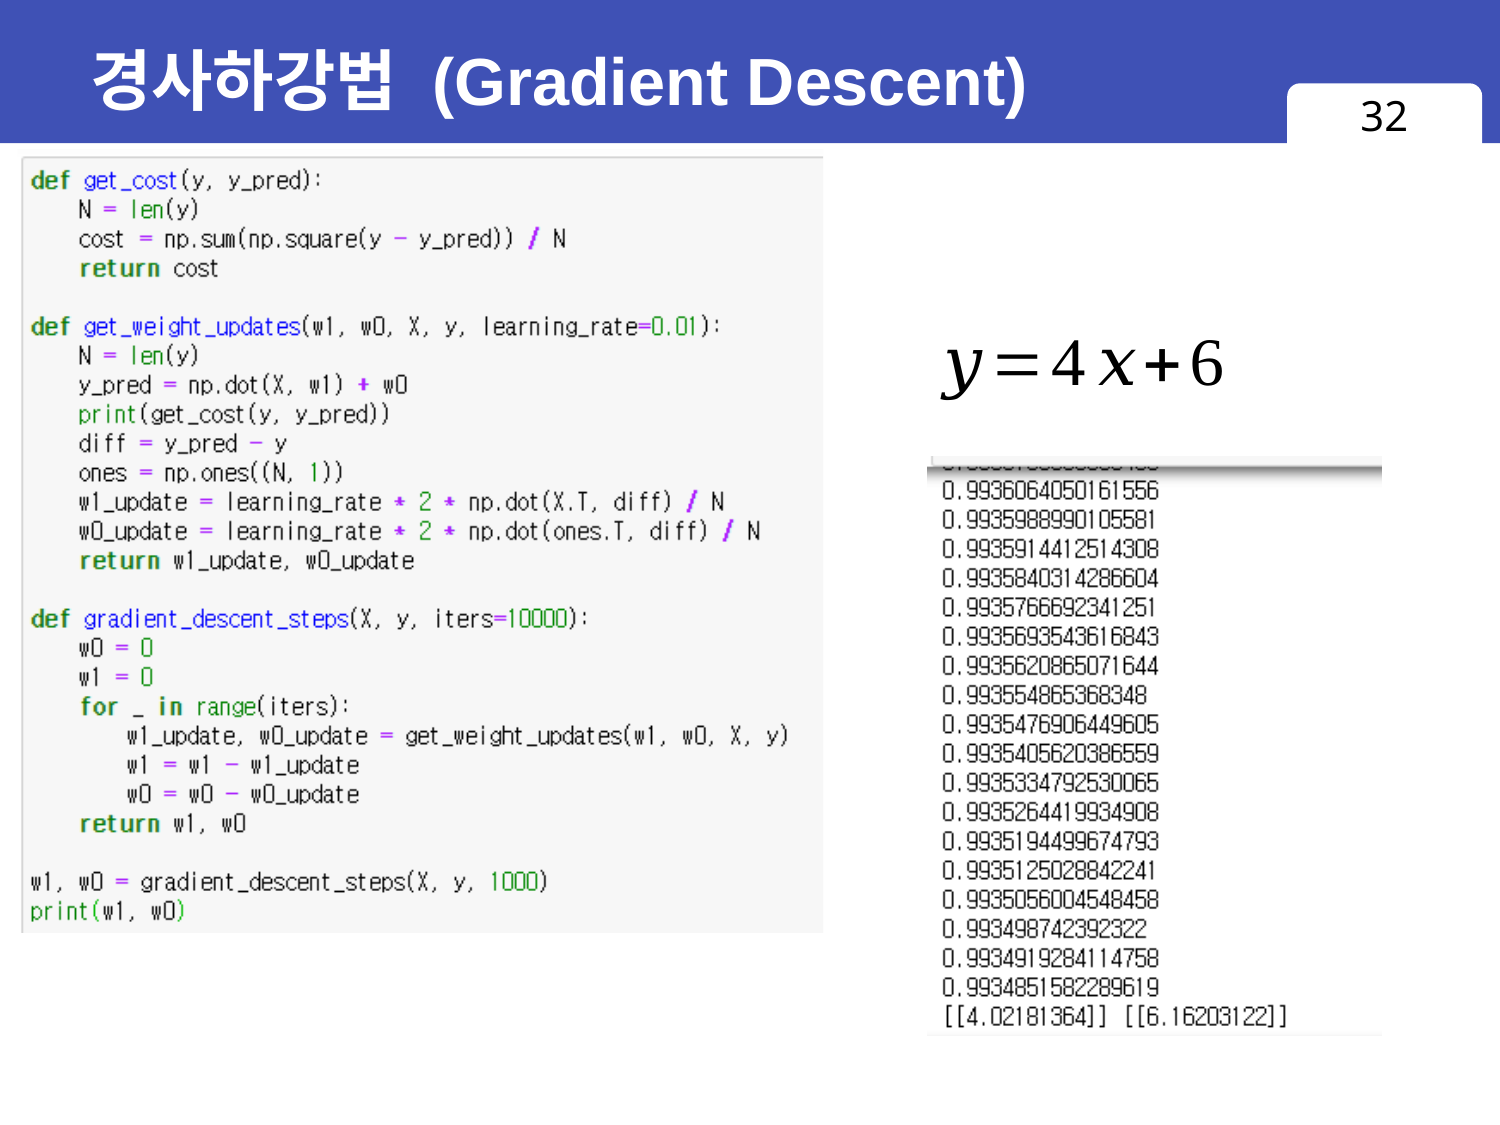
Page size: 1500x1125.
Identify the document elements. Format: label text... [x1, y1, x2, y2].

picture [926, 455, 1383, 1036]
picture [17, 148, 824, 934]
title 경사하강법 (Gradient Descent) [74, 16, 1426, 141]
slide_number 32 [1286, 81, 1483, 161]
